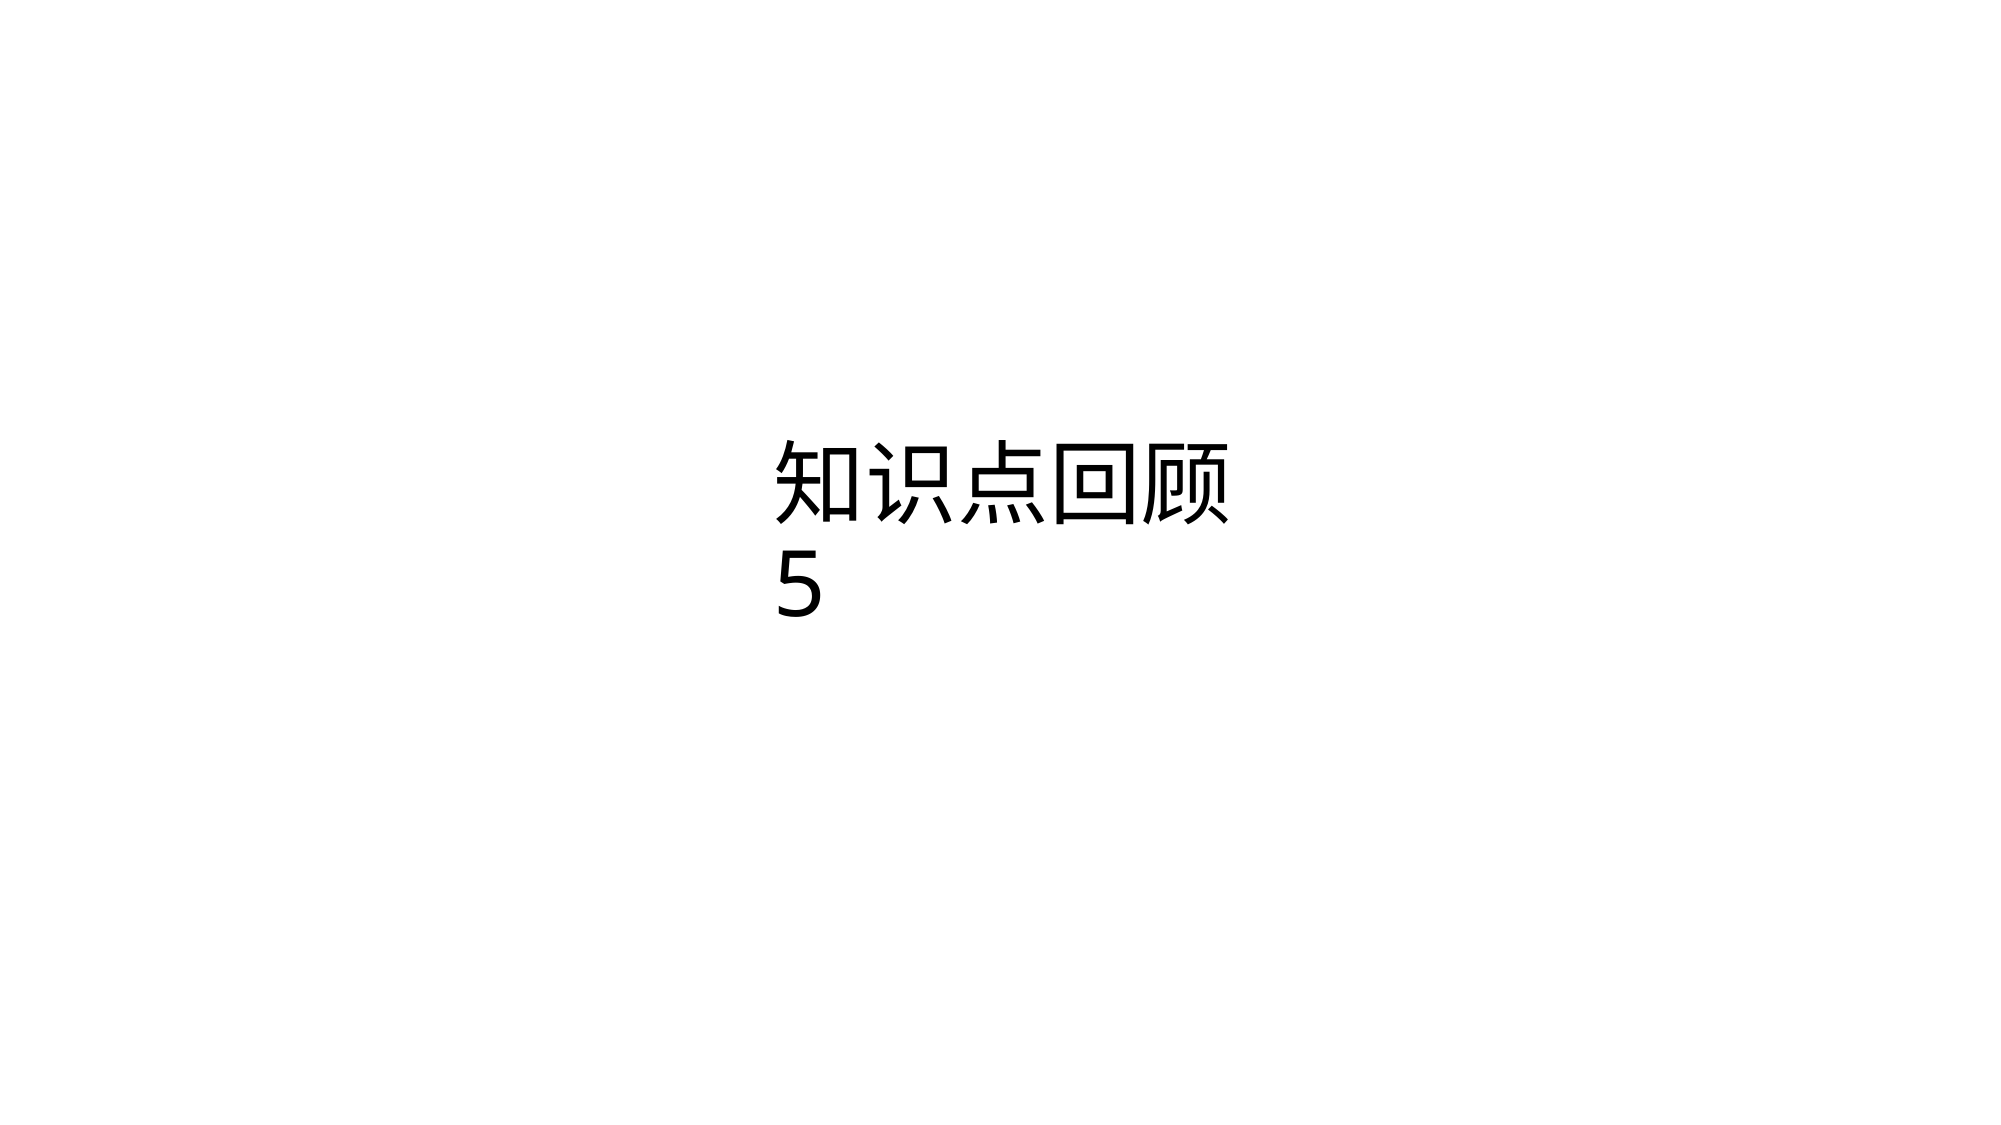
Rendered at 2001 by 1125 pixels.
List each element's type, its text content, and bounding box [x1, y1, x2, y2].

title 知识点回顾5 [758, 428, 1309, 647]
